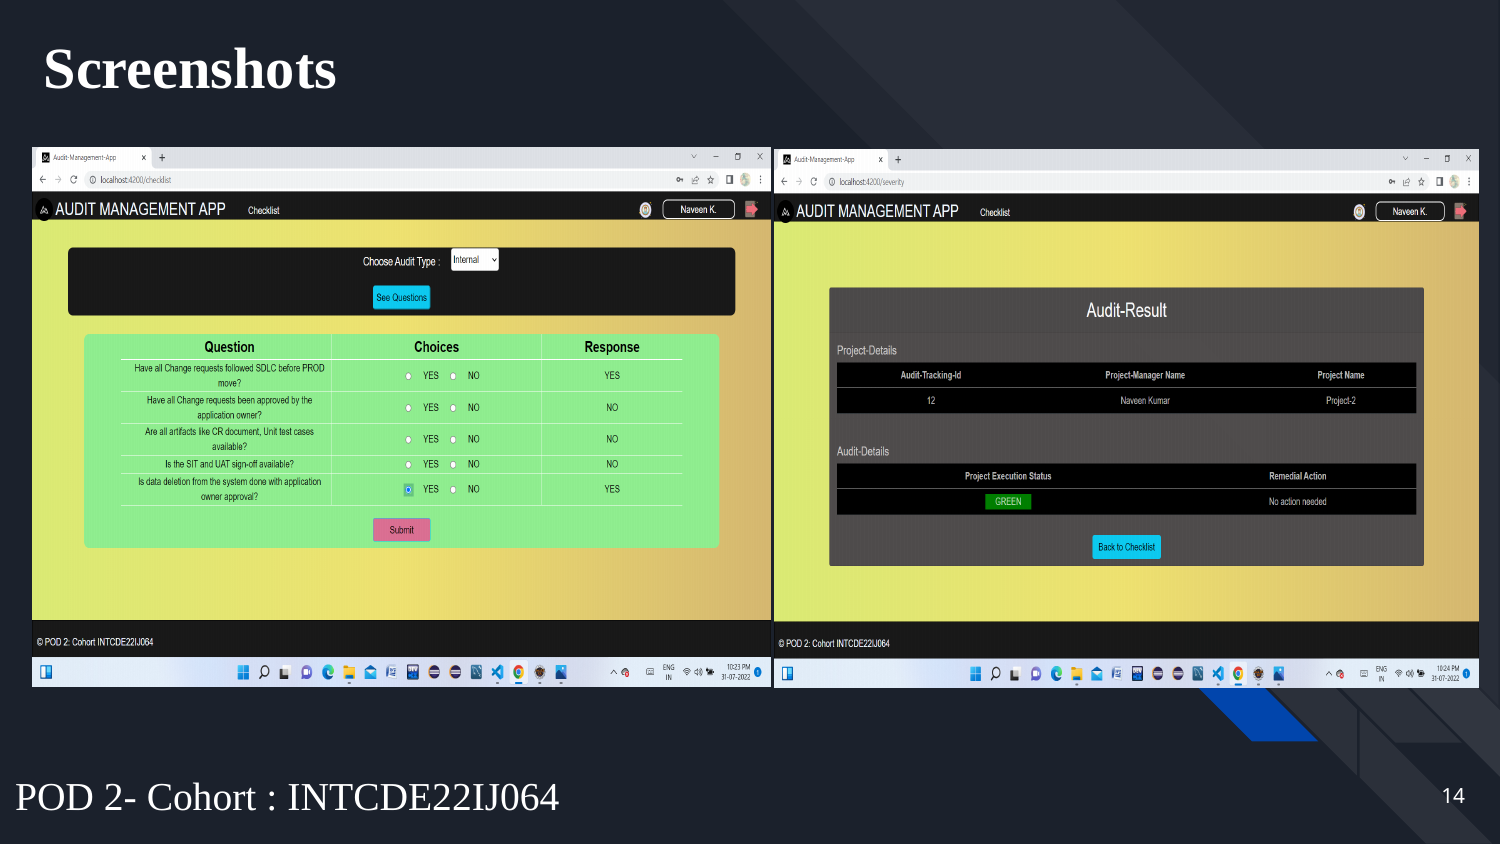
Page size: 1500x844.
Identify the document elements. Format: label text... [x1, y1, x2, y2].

picture [774, 149, 1479, 688]
title Screenshots [29, 42, 1427, 115]
slide_number 14 [1389, 764, 1480, 830]
text_box POD 2- Cohort : INTCDE22IJ064 [0, 755, 1398, 833]
picture [32, 147, 771, 687]
